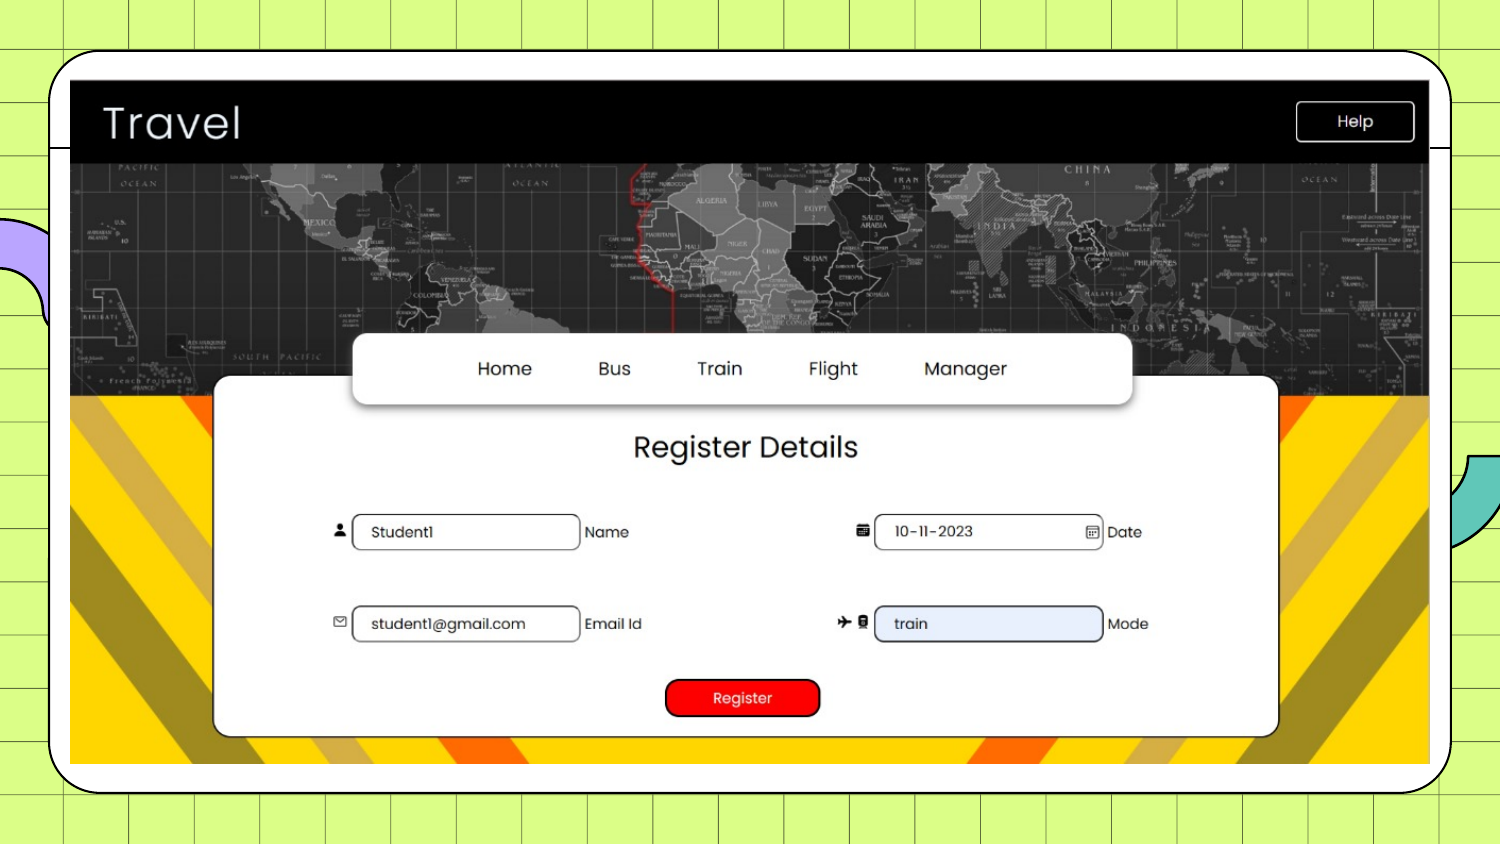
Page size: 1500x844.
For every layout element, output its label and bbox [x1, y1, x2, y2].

list [70, 79, 1430, 764]
